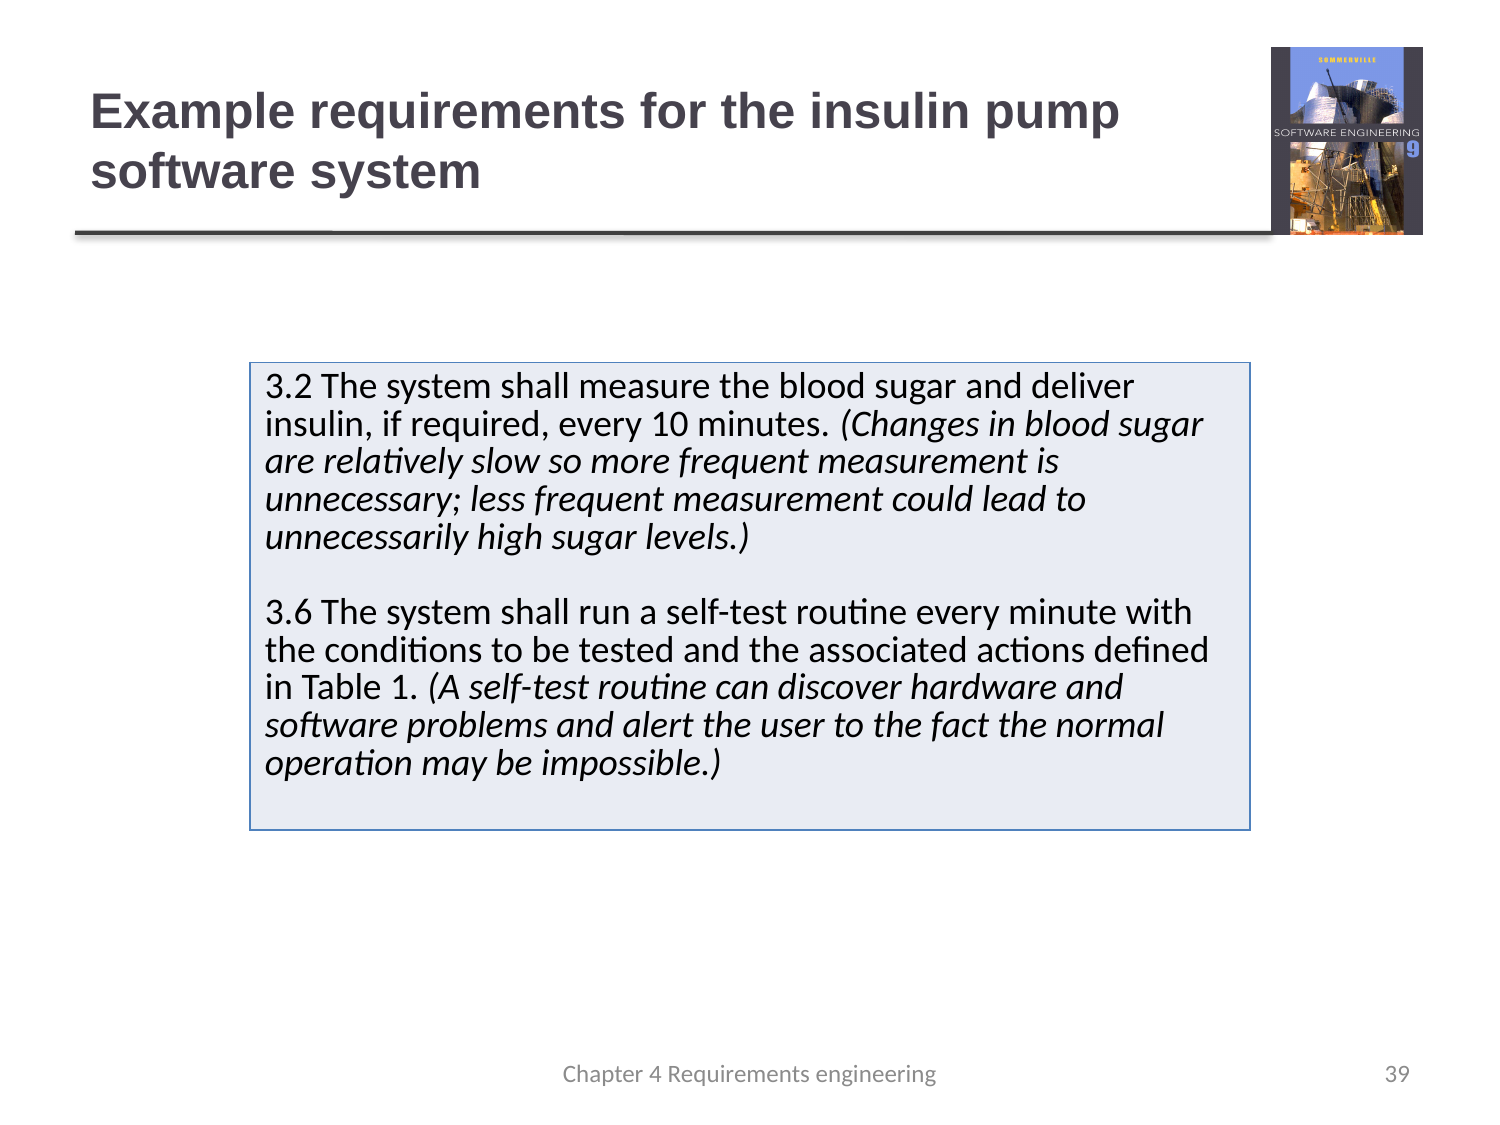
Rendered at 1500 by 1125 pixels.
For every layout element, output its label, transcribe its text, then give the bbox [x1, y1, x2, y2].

footer Chapter 4 Requirements engineering [512, 1042, 988, 1103]
title Example requirements for the insulin pump software system [74, 44, 1272, 233]
picture [1272, 47, 1423, 235]
table_header 3.2 The system shall measure the blood sugar and deliver insulin, if required, every 10 minutes. (Changes in blood sugar are relatively slow so more frequent measurement is unnecessary; less frequent measurement could lead to unnecessarily high sugar levels.) 3.6 The system shall run a self-test routine every minute with the conditions to be tested and the associated actions defined in Table 1. (A self-test routine can discover hardware and software problems and alert the user to the fact the normal operation may be impossible.) [251, 363, 1249, 829]
slide_number 39 [1074, 1042, 1425, 1103]
